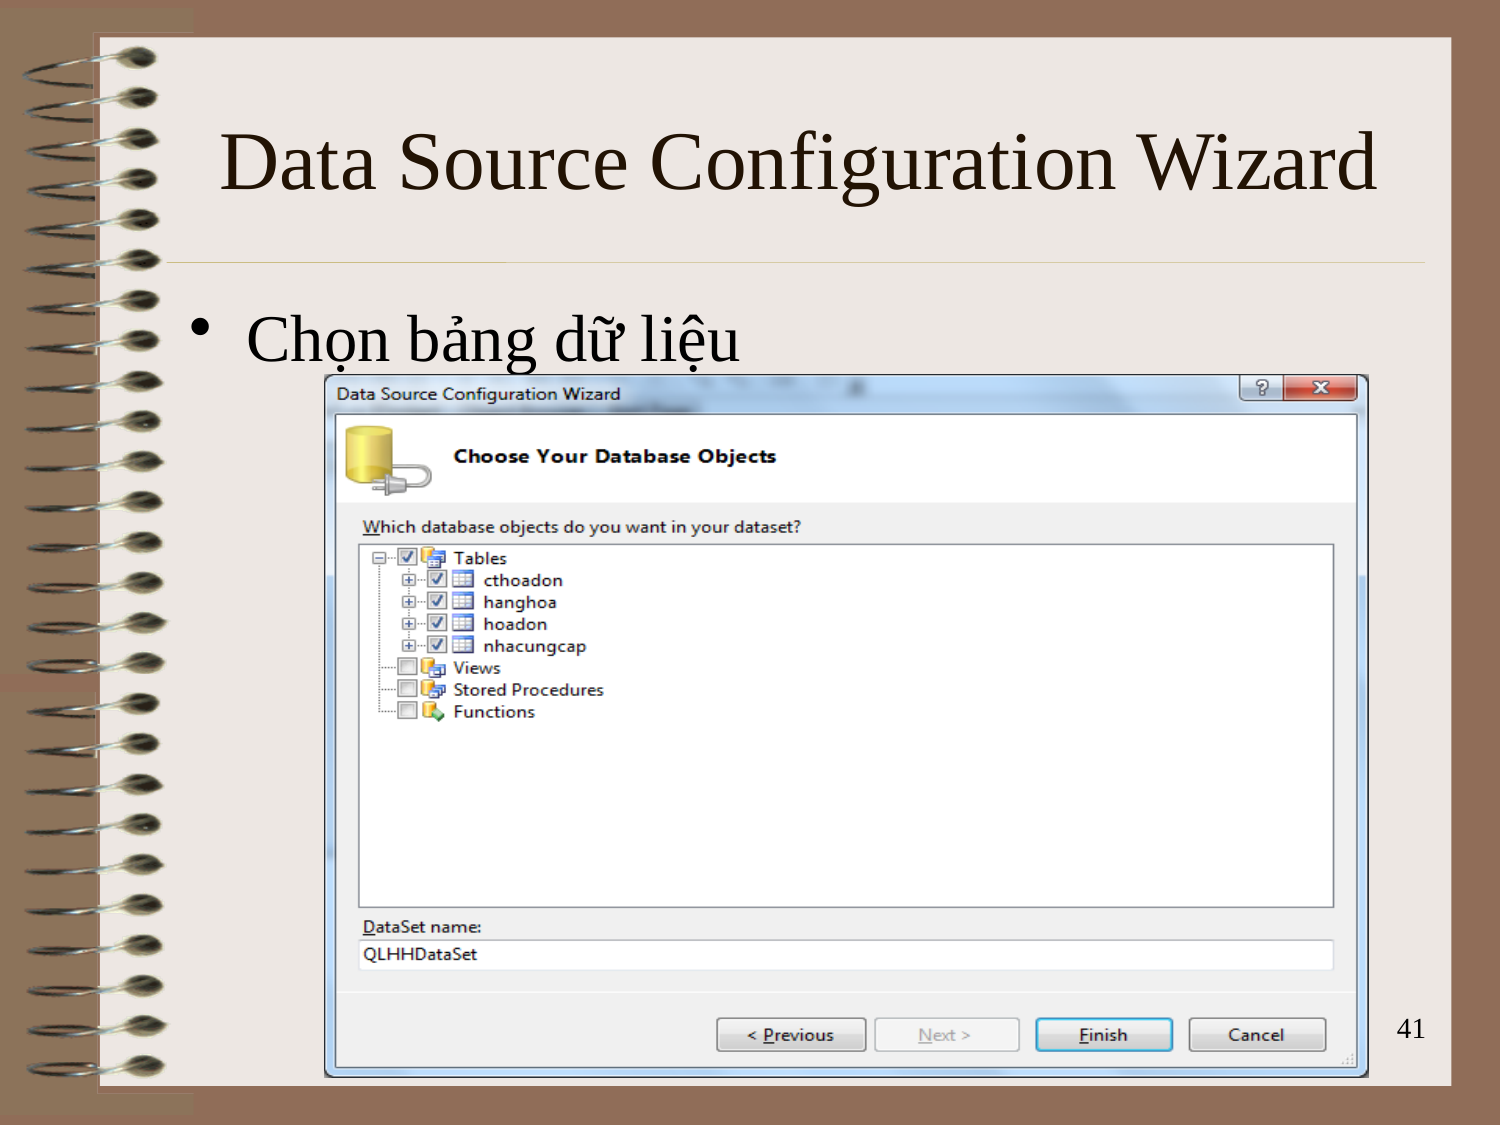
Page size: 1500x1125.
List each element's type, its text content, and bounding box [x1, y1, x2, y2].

slide_number 41 [1372, 1001, 1442, 1078]
list Chọn bảng dữ liệu [174, 287, 1425, 963]
title Data Source Configuration Wizard [174, 62, 1425, 250]
picture [0, 692, 194, 1115]
picture [324, 374, 1369, 1079]
picture [0, 8, 194, 674]
